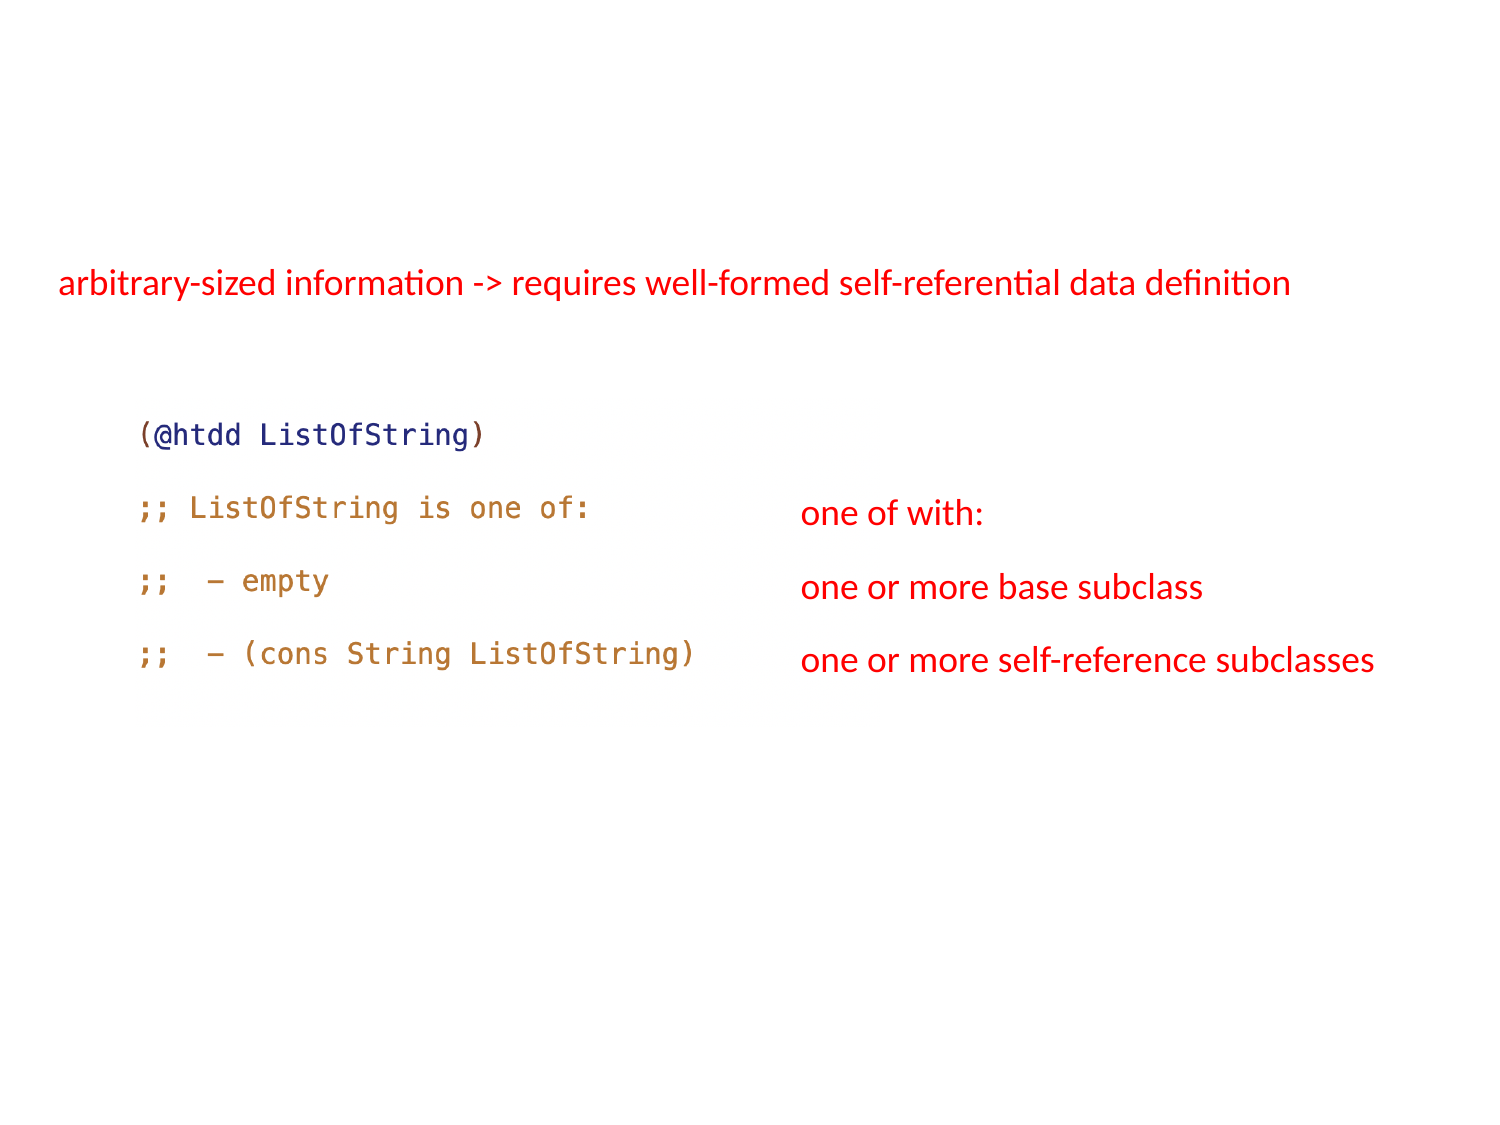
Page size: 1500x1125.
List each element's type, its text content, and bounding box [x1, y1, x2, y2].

text_box one or more base subclass [880, 554, 1260, 615]
text_box arbitrary-sized information -> requires well-formed self-referential data definition [43, 251, 1433, 311]
text_box one of with: [880, 481, 1260, 541]
text_box one or more self-reference subclasses [880, 627, 1471, 687]
picture [135, 398, 880, 727]
